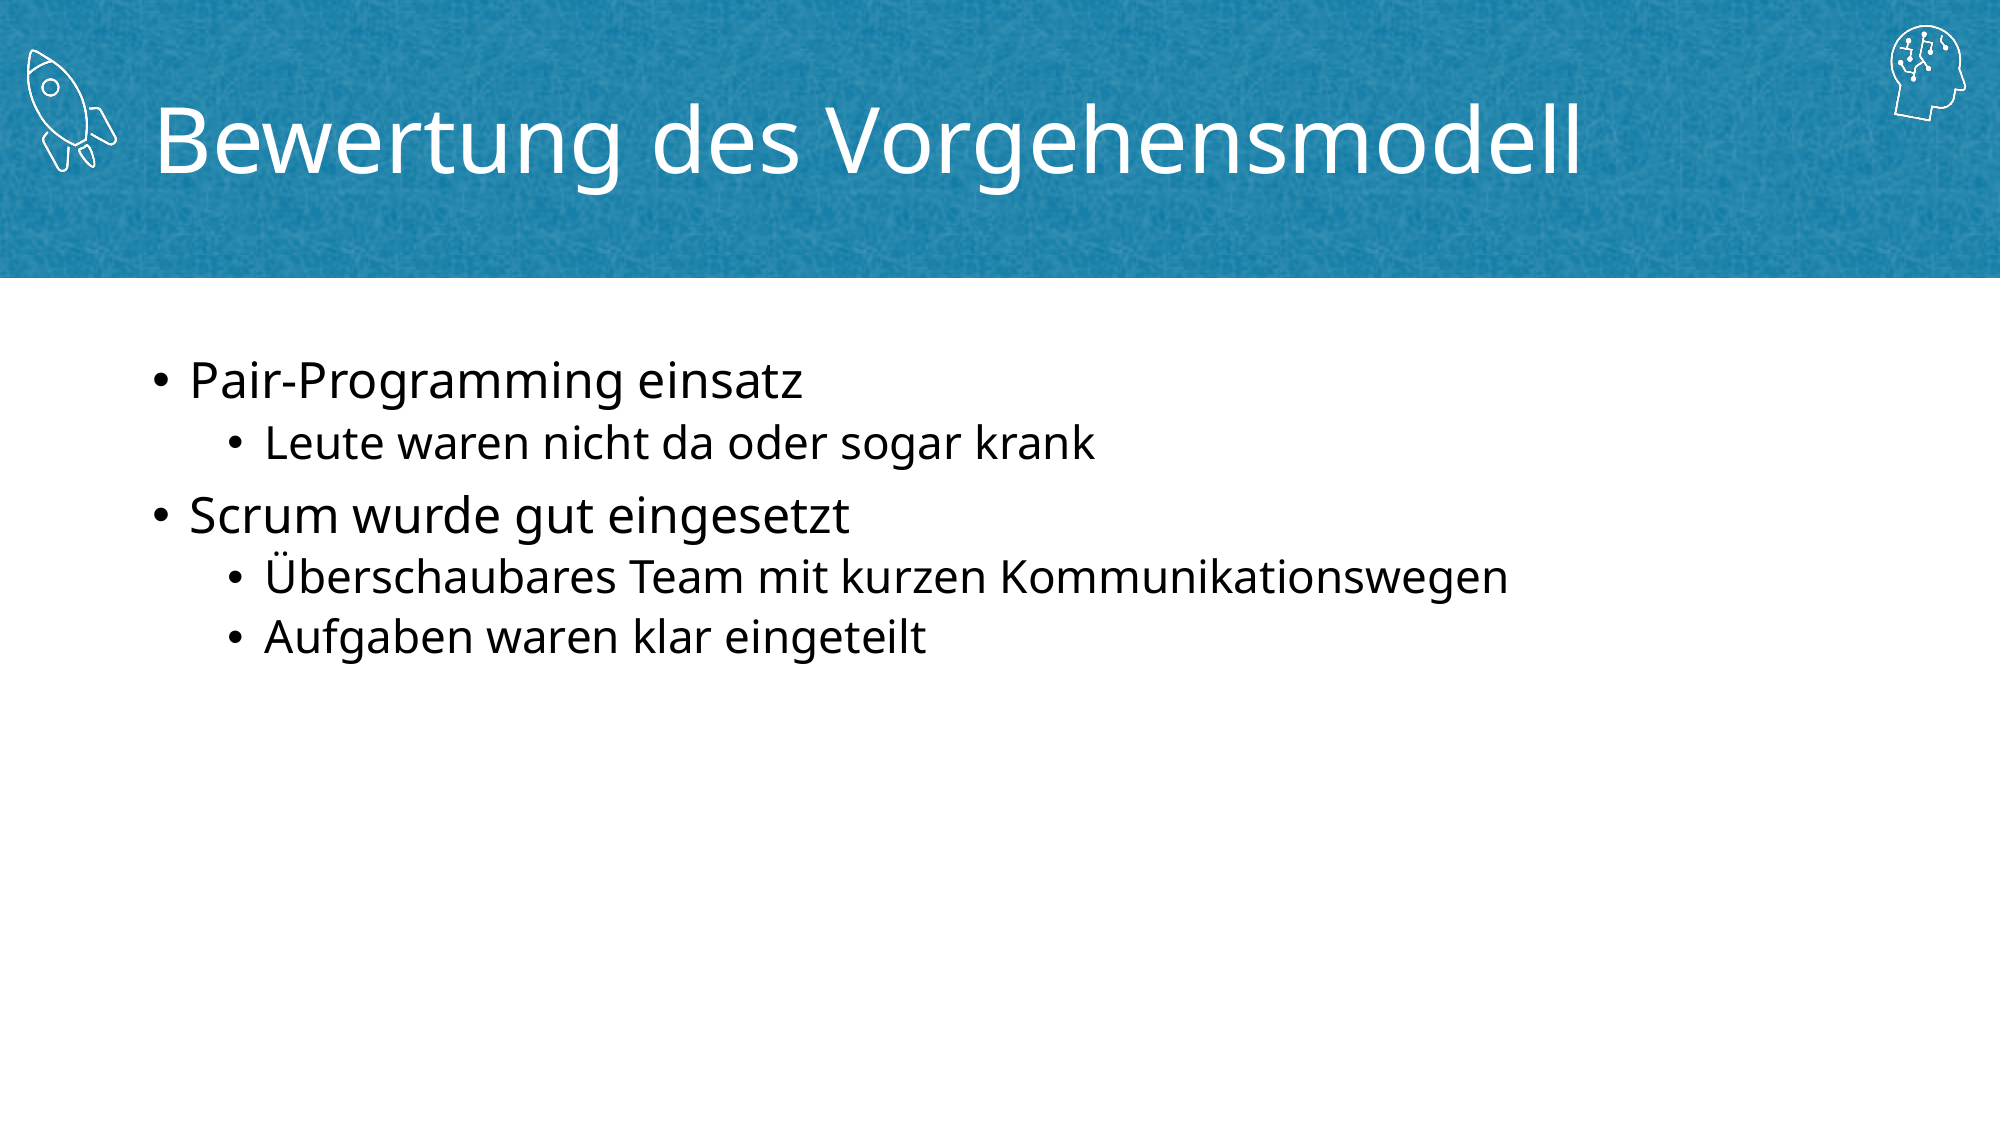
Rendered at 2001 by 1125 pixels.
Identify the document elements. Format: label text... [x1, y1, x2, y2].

list Pair-Programming einsatz Leute waren nicht da oder sogar krank Scrum wurde gut eingesetzt Überschaubares Team mit kurzen Kommunikationswegen Aufgaben waren klar eingeteilt [137, 347, 1863, 1014]
picture [1863, 8, 1994, 139]
picture [0, 37, 137, 195]
title Bewertung des Vorgehensmodell [137, 34, 1863, 253]
